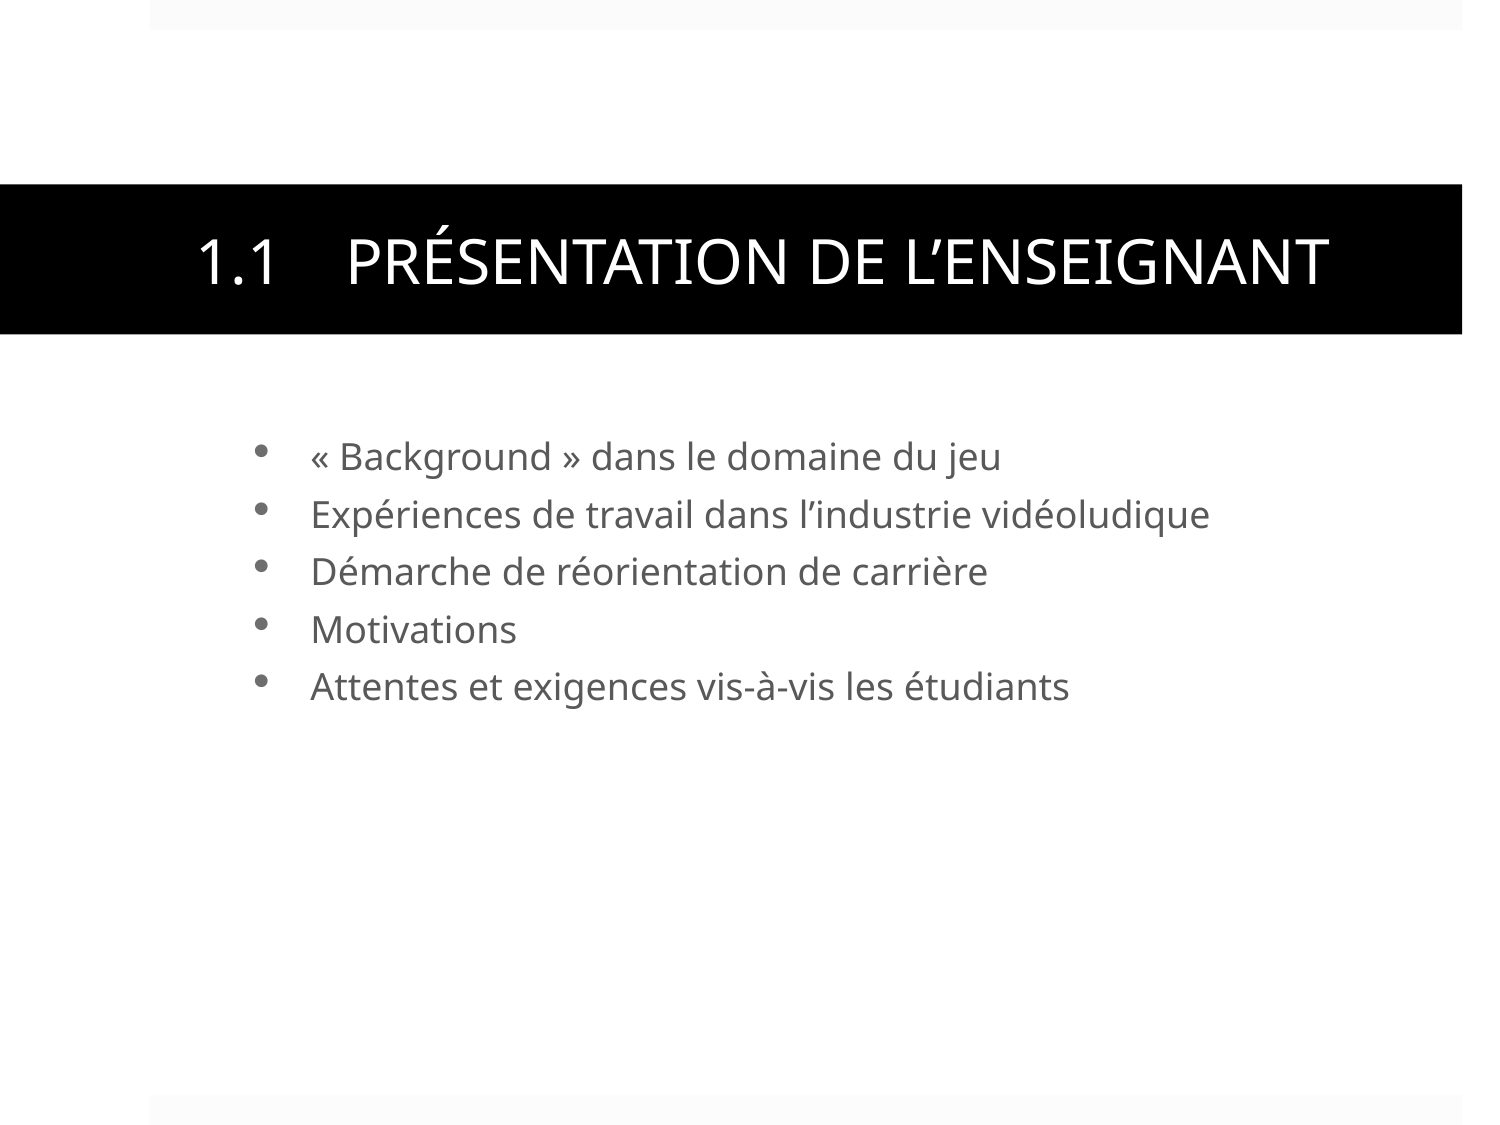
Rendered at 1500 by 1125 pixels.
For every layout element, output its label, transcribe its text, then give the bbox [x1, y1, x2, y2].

title 1.1 Présentation de L’enseignant [0, 184, 1463, 335]
list « Background » dans le domaine du jeu Expériences de travail dans l’industrie vidéoludique Démarche de réorientation de carrière Motivations Attentes et exigences vis-à-vis les étudiants [182, 425, 1432, 809]
